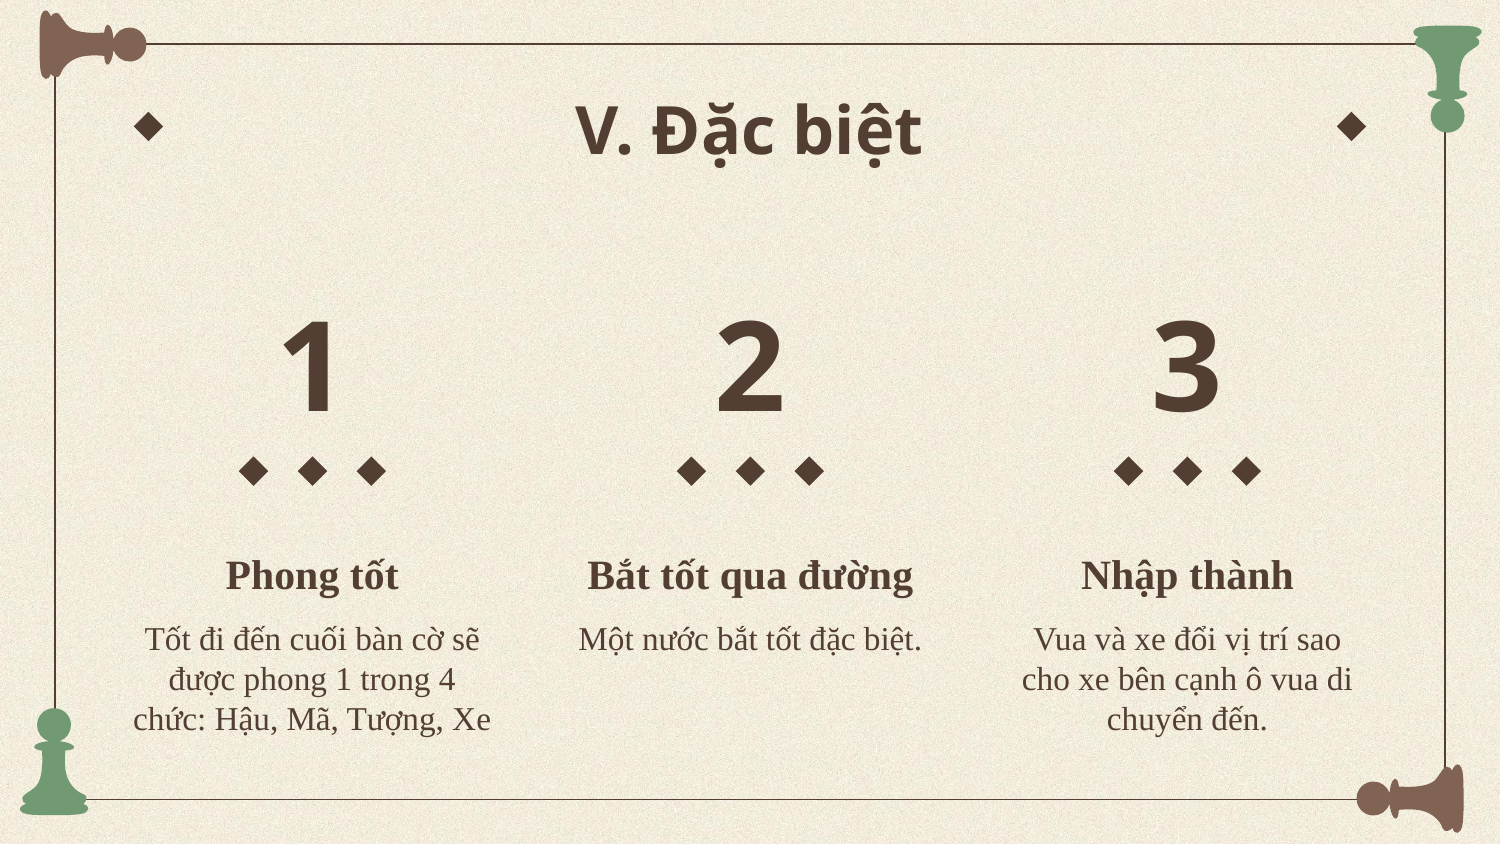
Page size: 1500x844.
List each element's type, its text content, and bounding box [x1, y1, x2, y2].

title 1 [118, 280, 507, 452]
subtitle Bắt tốt qua đường [556, 525, 945, 614]
subtitle Nhập thành [993, 525, 1382, 614]
title V. Đặc biệt [118, 72, 1382, 167]
title 3 [993, 280, 1382, 452]
subtitle Tốt đi đến cuối bàn cờ sẽ được phong 1 trong 4 chức: Hậu, Mã, Tượng, Xe [118, 614, 507, 771]
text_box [238, 456, 387, 487]
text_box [676, 456, 825, 487]
subtitle Phong tốt [118, 525, 507, 614]
picture [0, 0, 1500, 844]
subtitle Một nước bắt tốt đặc biệt. [556, 614, 945, 712]
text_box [1113, 456, 1262, 487]
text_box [133, 111, 1367, 142]
title 2 [556, 280, 945, 452]
subtitle Vua và xe đổi vị trí sao cho xe bên cạnh ô vua di chuyển đến. [993, 614, 1382, 782]
